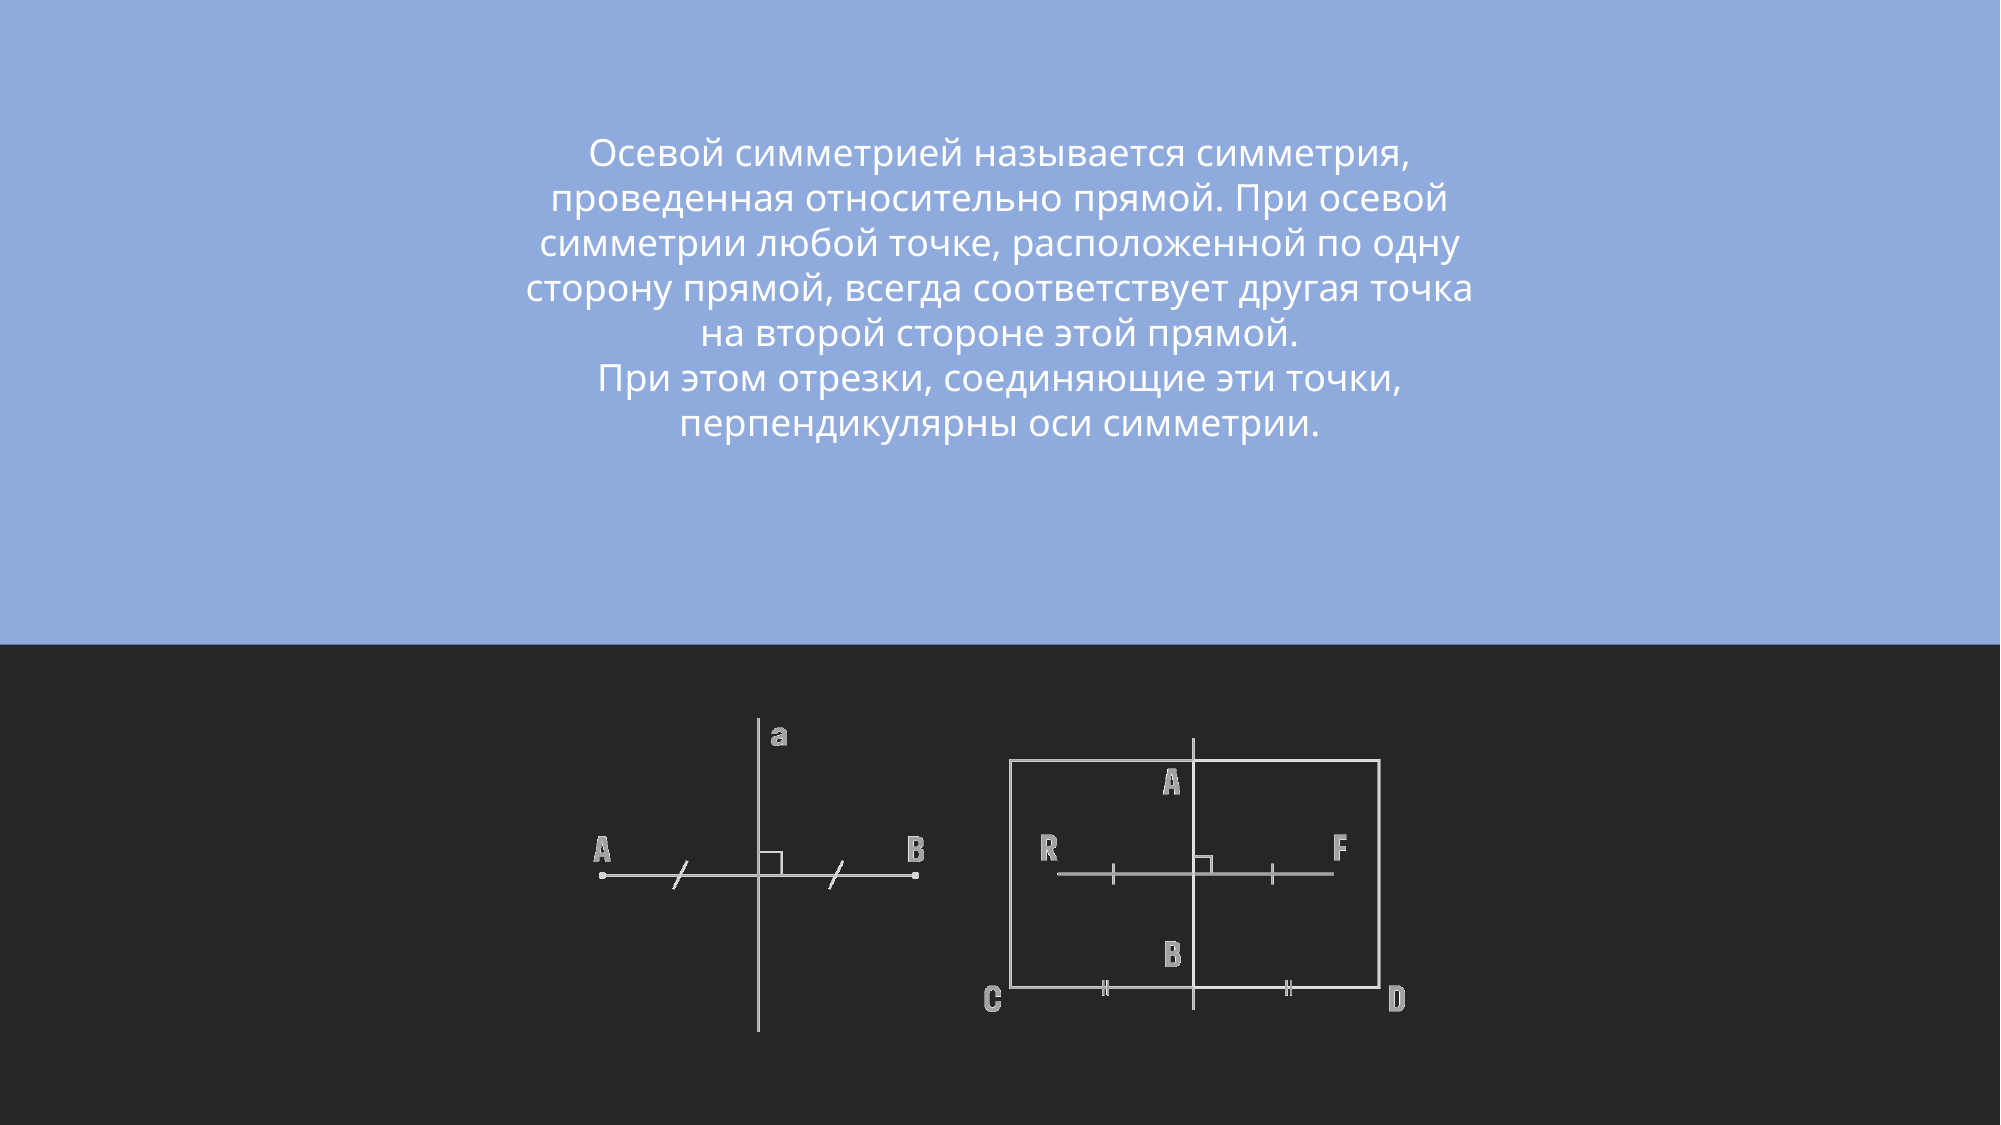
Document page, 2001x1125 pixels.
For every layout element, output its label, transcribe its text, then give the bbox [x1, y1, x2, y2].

text_box Осевой симметрией называется симметрия, проведенная относительно прямой. При осевой симметрии любой точке, расположенной по одну сторону прямой, всегда соответствует другая точка на второй стороне этой прямой. При этом отрезки, соединяющие эти точки, перпендикулярны оси симметрии. [489, 121, 1511, 452]
text_box [0, 0, 2000, 646]
picture [556, 664, 1444, 1084]
